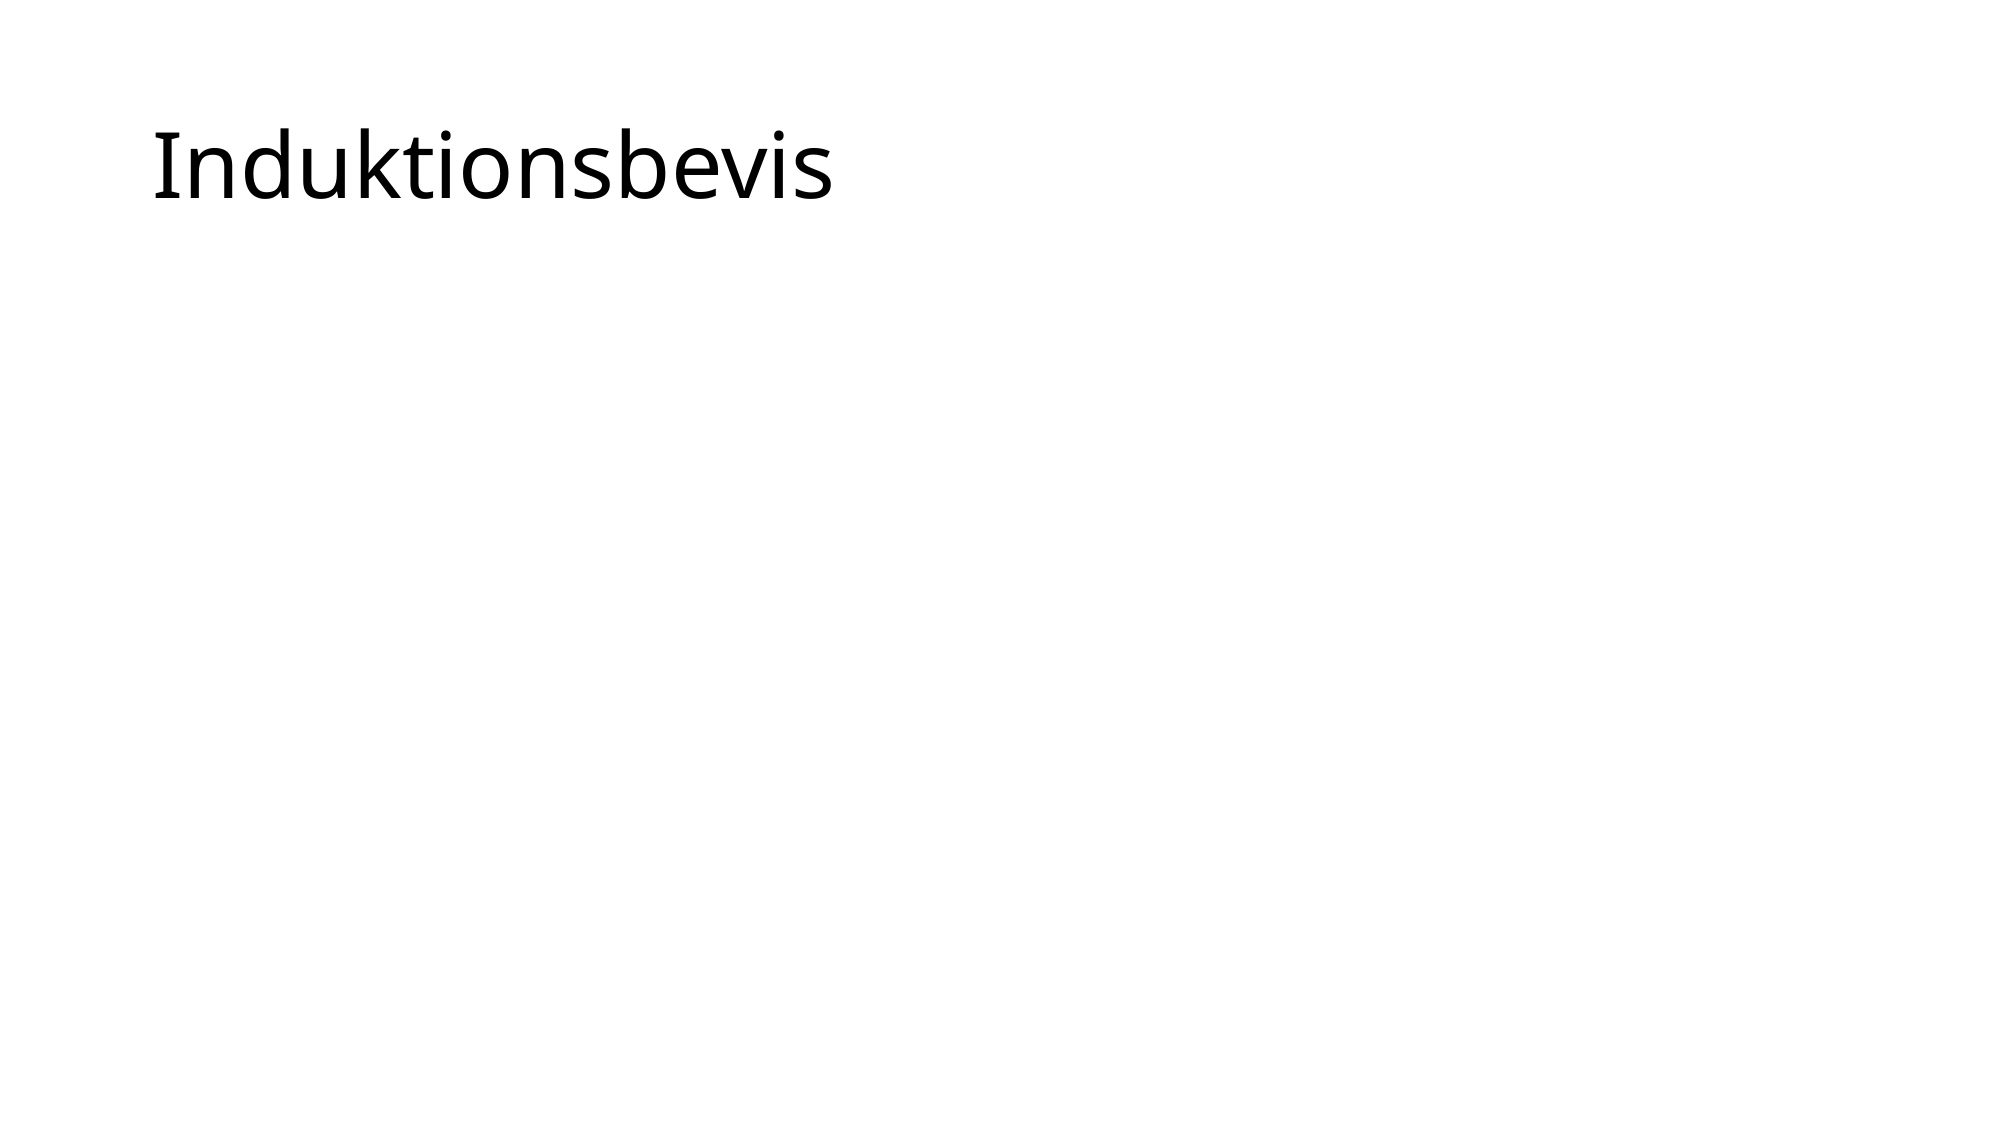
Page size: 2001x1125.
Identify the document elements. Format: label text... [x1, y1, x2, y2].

title Induktionsbevis [137, 59, 1863, 278]
